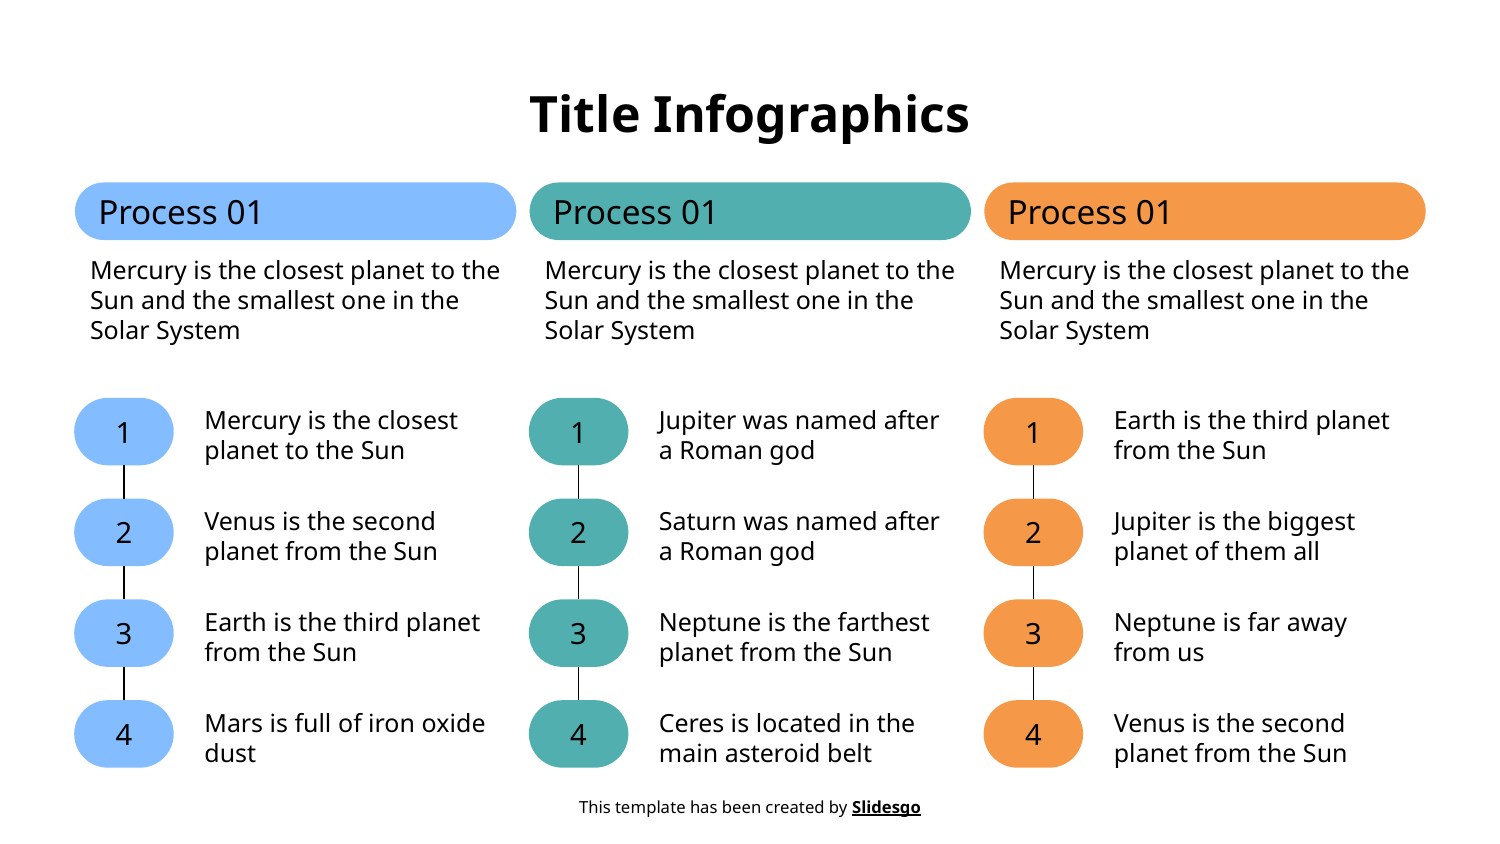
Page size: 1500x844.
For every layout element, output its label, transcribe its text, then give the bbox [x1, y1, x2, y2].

text_box Earth is the third planet from the Sun [189, 591, 517, 675]
text_box Venus is the second planet from the Sun [1098, 692, 1426, 776]
text_box Mercury is the closest planet to the Sun and the smallest one in the Solar System [984, 240, 1426, 353]
text_box This template has been created by Slidesgo [503, 794, 996, 822]
text_box Neptune is the farthest planet from the Sun [643, 591, 971, 675]
text_box 4 [983, 700, 1084, 768]
text_box Neptune is far away from us [1098, 591, 1426, 675]
text_box Jupiter is the biggest planet of them all [1098, 490, 1426, 574]
text_box Process 01 [984, 182, 1426, 240]
text_box Jupiter was named after a Roman god [643, 390, 971, 474]
text_box Mars is full of iron oxide dust [189, 692, 517, 776]
text_box 1 [983, 397, 1084, 466]
text_box Process 01 [74, 182, 517, 240]
text_box Mercury is the closest planet to the Sun and the smallest one in the Solar System [74, 240, 517, 353]
text_box Saturn was named after a Roman god [643, 490, 971, 574]
title Title Infographics [74, 67, 1426, 160]
text_box 4 [528, 700, 629, 768]
text_box 2 [528, 498, 629, 567]
text_box 4 [74, 700, 174, 768]
text_box Process 01 [529, 182, 971, 240]
text_box Venus is the second planet from the Sun [189, 490, 517, 574]
text_box Mercury is the closest planet to the Sun [189, 390, 517, 474]
text_box 3 [983, 599, 1084, 667]
text_box 1 [74, 397, 174, 466]
text_box Ceres is located in the main asteroid belt [643, 692, 971, 776]
text_box 2 [74, 498, 174, 567]
text_box 3 [74, 599, 174, 667]
text_box Earth is the third planet from the Sun [1098, 390, 1426, 474]
text_box 2 [983, 498, 1084, 567]
text_box 1 [528, 397, 629, 466]
text_box Mercury is the closest planet to the Sun and the smallest one in the Solar System [529, 240, 971, 353]
text_box 3 [528, 599, 629, 667]
